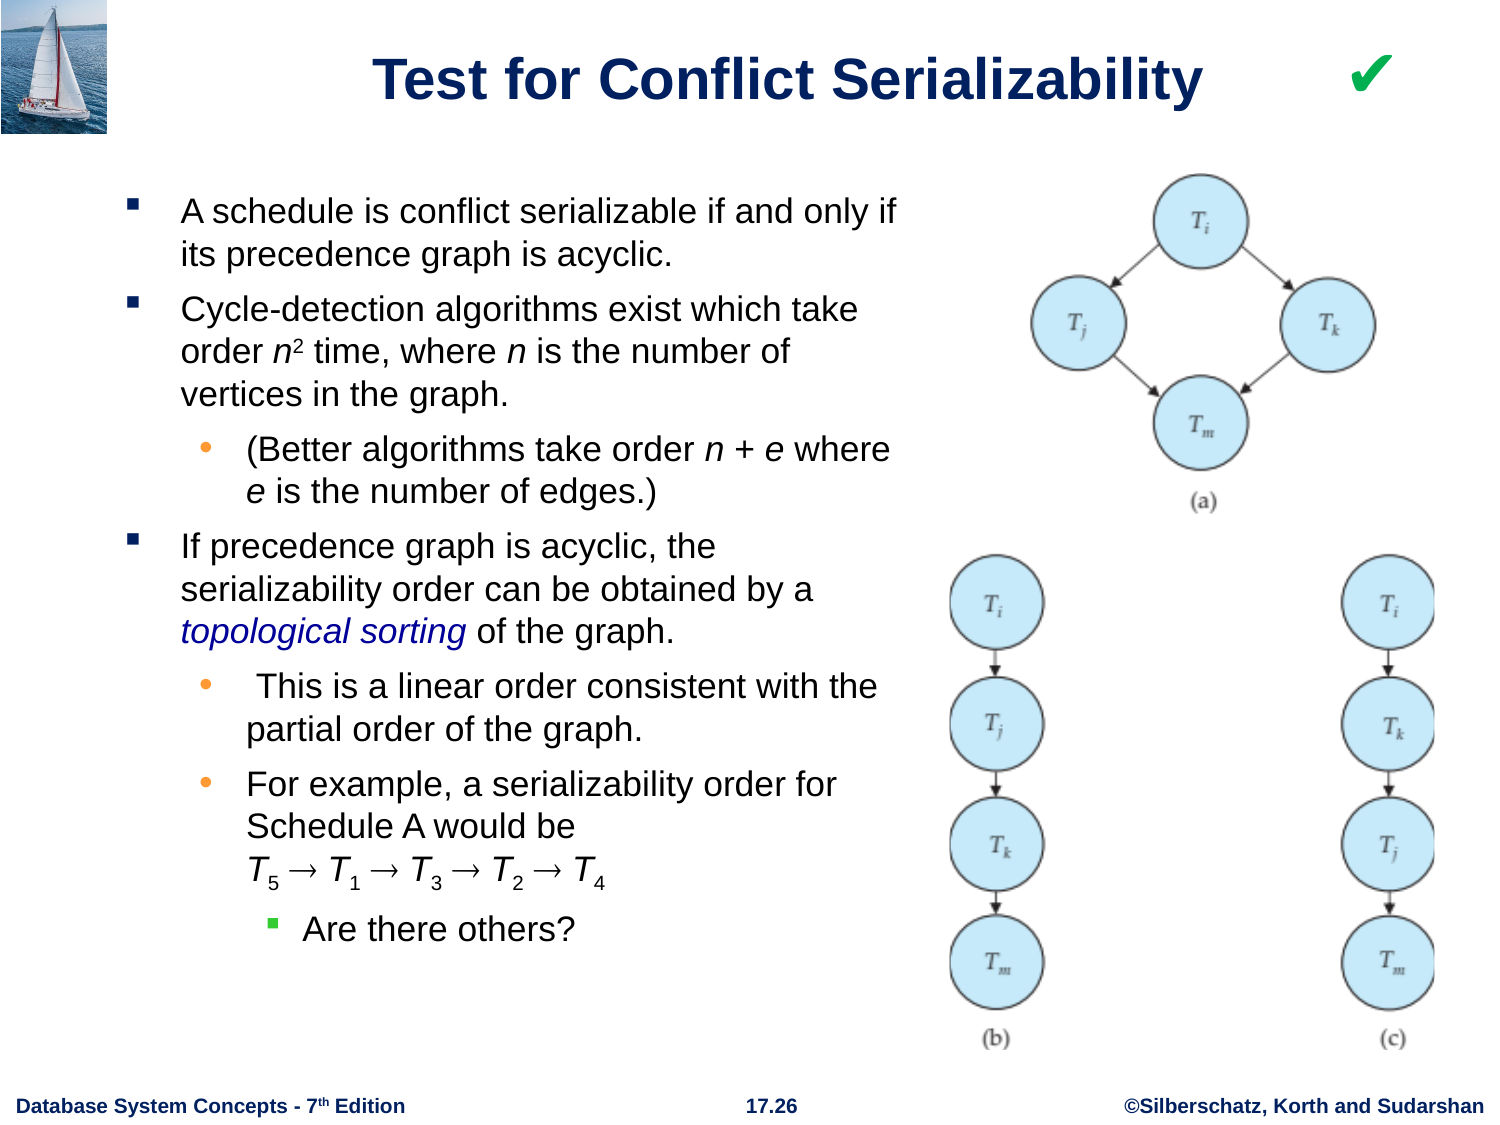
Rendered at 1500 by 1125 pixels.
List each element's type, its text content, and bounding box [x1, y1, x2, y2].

title Test for Conflict Serializability [125, 18, 1452, 120]
text_box ✔️ [1329, 23, 1417, 119]
picture [949, 172, 1435, 1050]
picture [1, 0, 107, 134]
list A schedule is conflict serializable if and only if its precedence graph is acyclic. Cycle-detection algorithms exist which take order n2 time, where n is the number of vertices in the graph. (Better algorithms take order n + e where e is the number of edges.) If precedence graph is acyclic, the serializability order can be obtained by a topological sorting of the graph. This is a linear order consistent with the partial order of the graph. For example, a serializability order for Schedule A would be T5  T1  T3  T2  T4 Are there others? [109, 180, 917, 1062]
